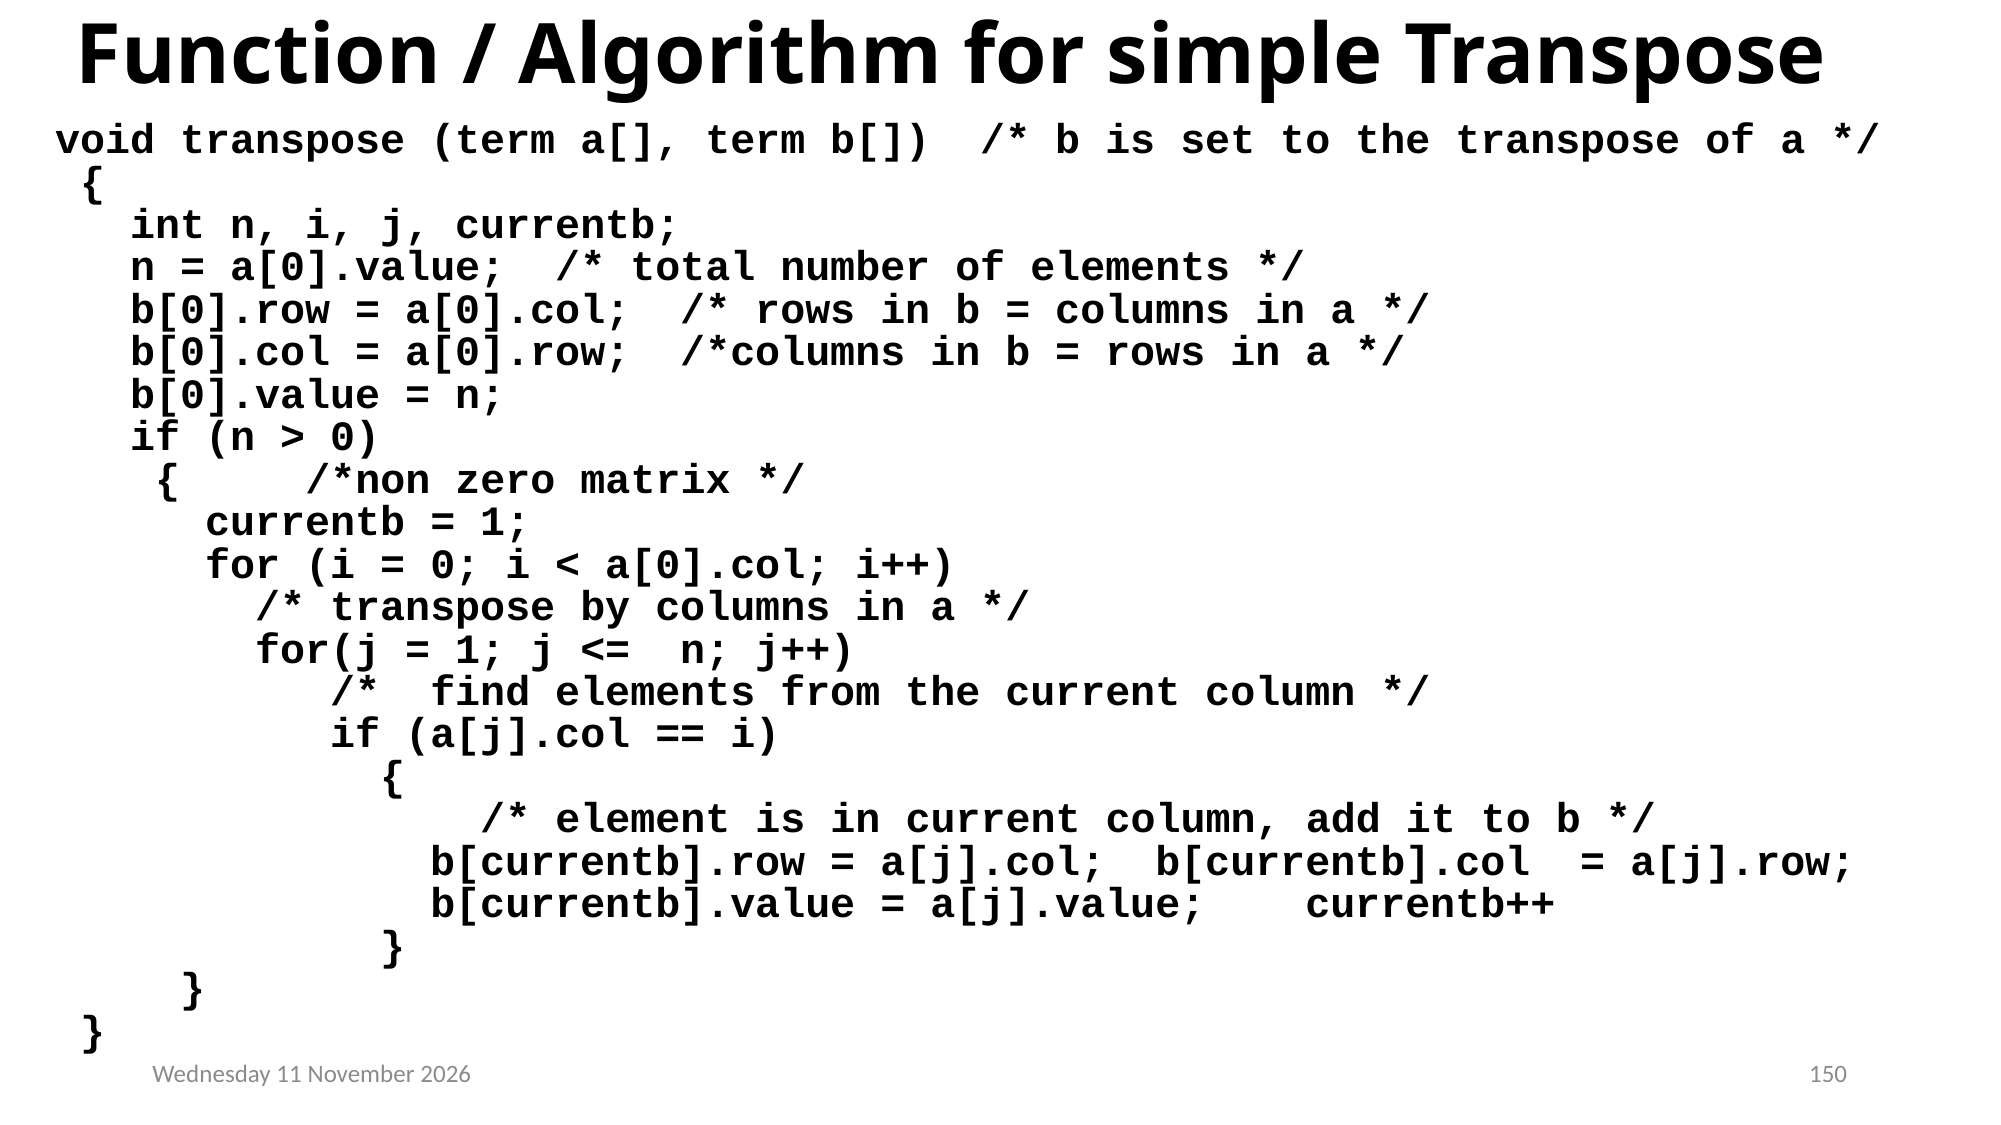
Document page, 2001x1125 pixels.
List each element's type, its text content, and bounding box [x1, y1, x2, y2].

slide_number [137, 1042, 588, 1103]
title Function / Algorithm for simple Transpose [40, 3, 1863, 110]
slide_number 150 [1412, 1042, 1863, 1103]
list void transpose (term a[], term b[]) /* b is set to the transpose of a */ { int n, i, j, currentb; n = a[0].value; /* total number of elements */ b[0].row = a[0].col; /* rows in b = columns in a */ b[0].col = a[0].row; /*columns in b = rows in a */ b[0].value = n; if (n > 0) { /*non zero matrix */ currentb = 1; for (i = 0; i < a[0].col; i++) /* transpose by columns in a */ for(j = 1; j <= n; j++) /* find elements from the current column */ if (a[j].col == i) { /* element is in current column, add it to b */ b[currentb].row = a[j].col; b[currentb].col = a[j].row; b[currentb].value = a[j].value; currentb++ } } } [40, 112, 1939, 1077]
